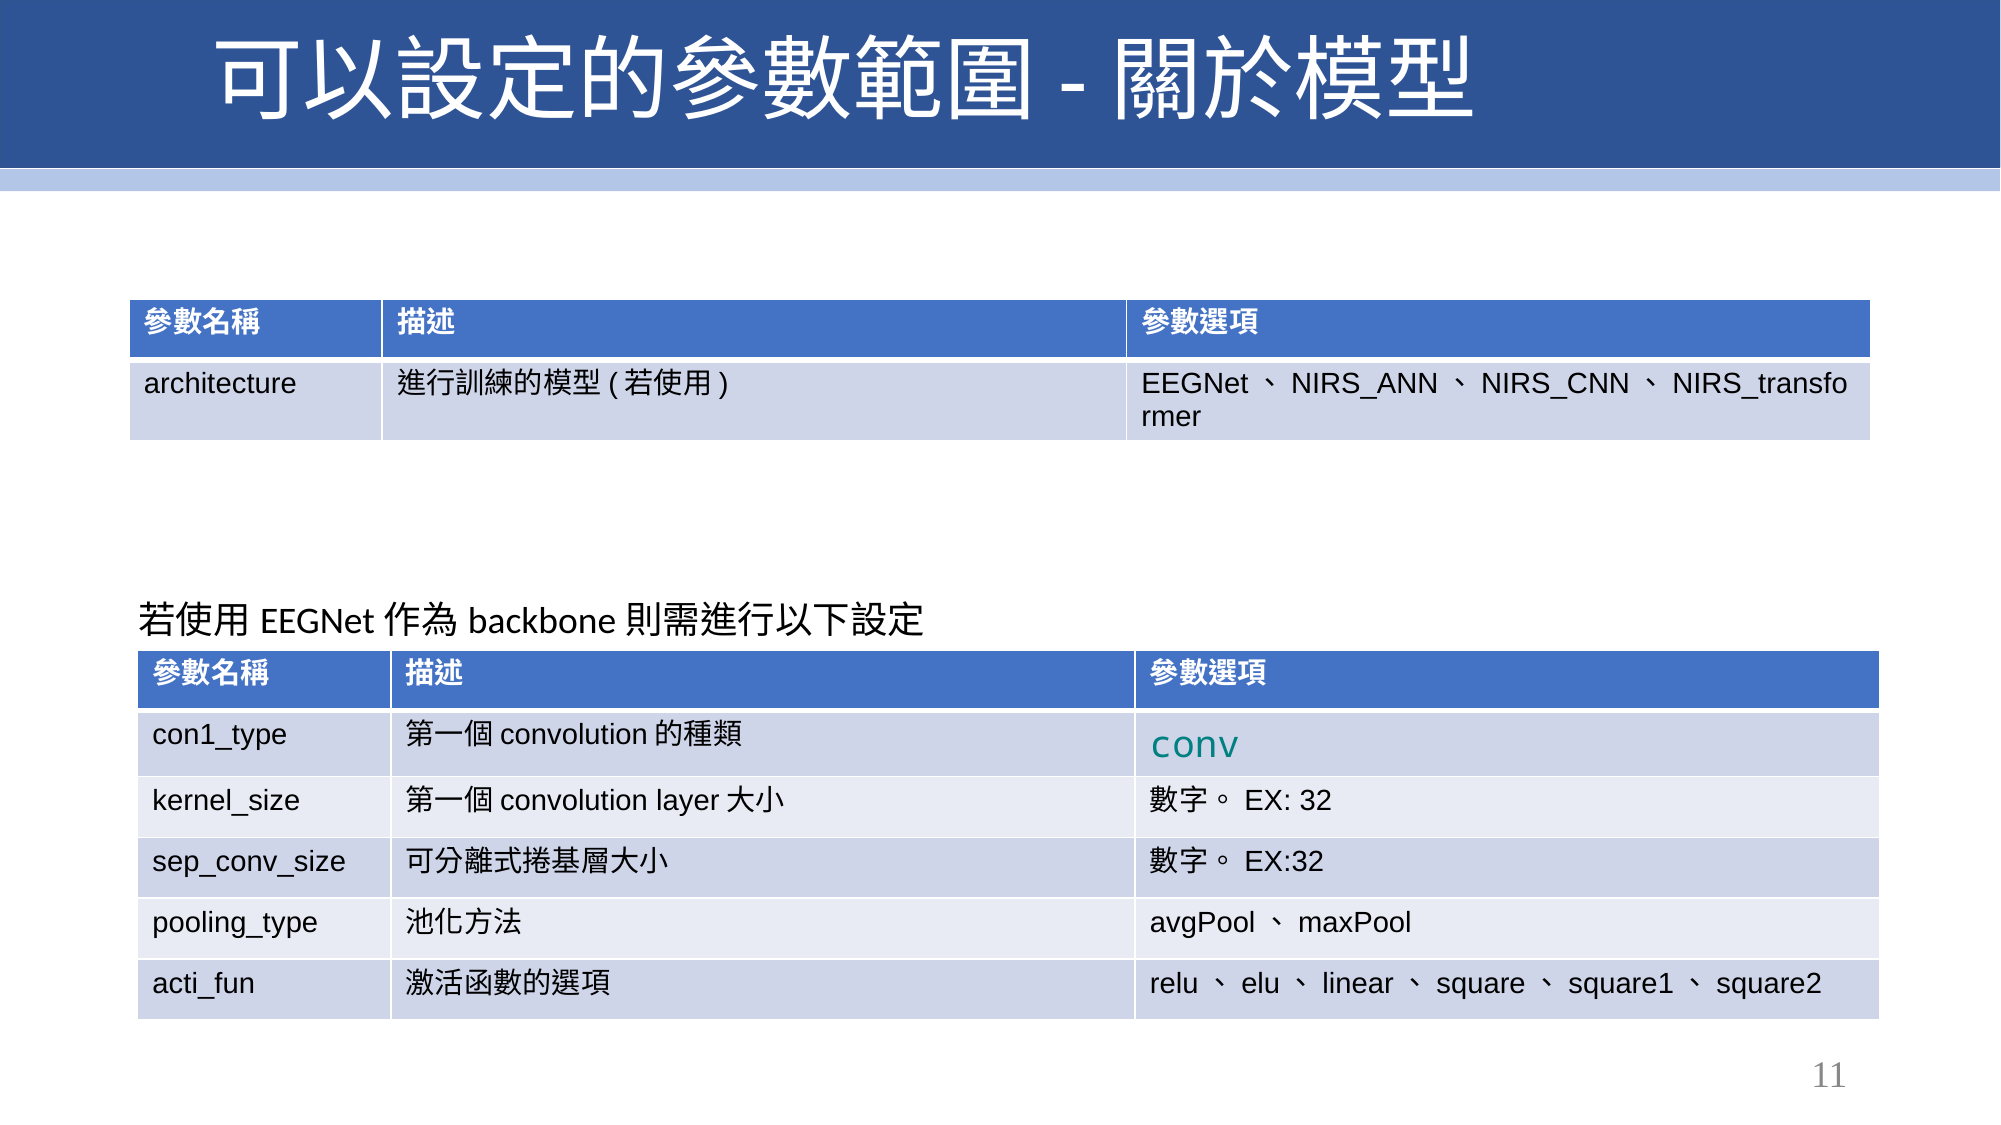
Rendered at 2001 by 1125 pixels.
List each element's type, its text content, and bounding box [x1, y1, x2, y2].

table_header 描述 [392, 651, 1134, 708]
table_cell kernel_size [138, 777, 390, 837]
table_cell conv [1136, 713, 1879, 776]
table_cell con1_type [138, 713, 390, 776]
table_cell 數字。EX: 32 [1136, 777, 1879, 837]
table_header 參數選項 [1127, 300, 1870, 357]
title 可以設定的參數範圍-關於模型 [196, 0, 1922, 192]
table_header 參數選項 [1136, 651, 1879, 708]
table_cell sep_conv_size [138, 838, 390, 897]
table_cell avgPool、maxPool [1136, 899, 1879, 958]
table_cell 第一個convolution的種類 [392, 713, 1134, 776]
table_cell 進行訓練的模型(若使用) [383, 363, 1126, 440]
table_cell 池化方法 [392, 899, 1134, 958]
table_cell 激活函數的選項 [392, 960, 1134, 1019]
table_cell 可分離式捲基層大小 [392, 838, 1134, 897]
table_cell architecture [130, 363, 381, 440]
picture [0, 168, 2001, 1125]
table_cell EEGNet、NIRS_ANN、NIRS_CNN、NIRS_transformer [1127, 363, 1870, 440]
text_box 若使用EEGNet作為backbone則需進行以下設定 [123, 589, 941, 649]
table_header 描述 [383, 300, 1126, 357]
table_header 參數名稱 [138, 651, 390, 708]
table_cell 數字。EX:32 [1136, 838, 1879, 897]
table_cell acti_fun [138, 960, 390, 1019]
table_cell pooling_type [138, 899, 390, 958]
slide_number 11 [1412, 1042, 1863, 1103]
table_cell 第一個convolution layer大小 [392, 777, 1134, 837]
table_header 參數名稱 [130, 300, 381, 357]
table_cell relu、elu、linear、square、square1、square2 [1136, 960, 1879, 1019]
